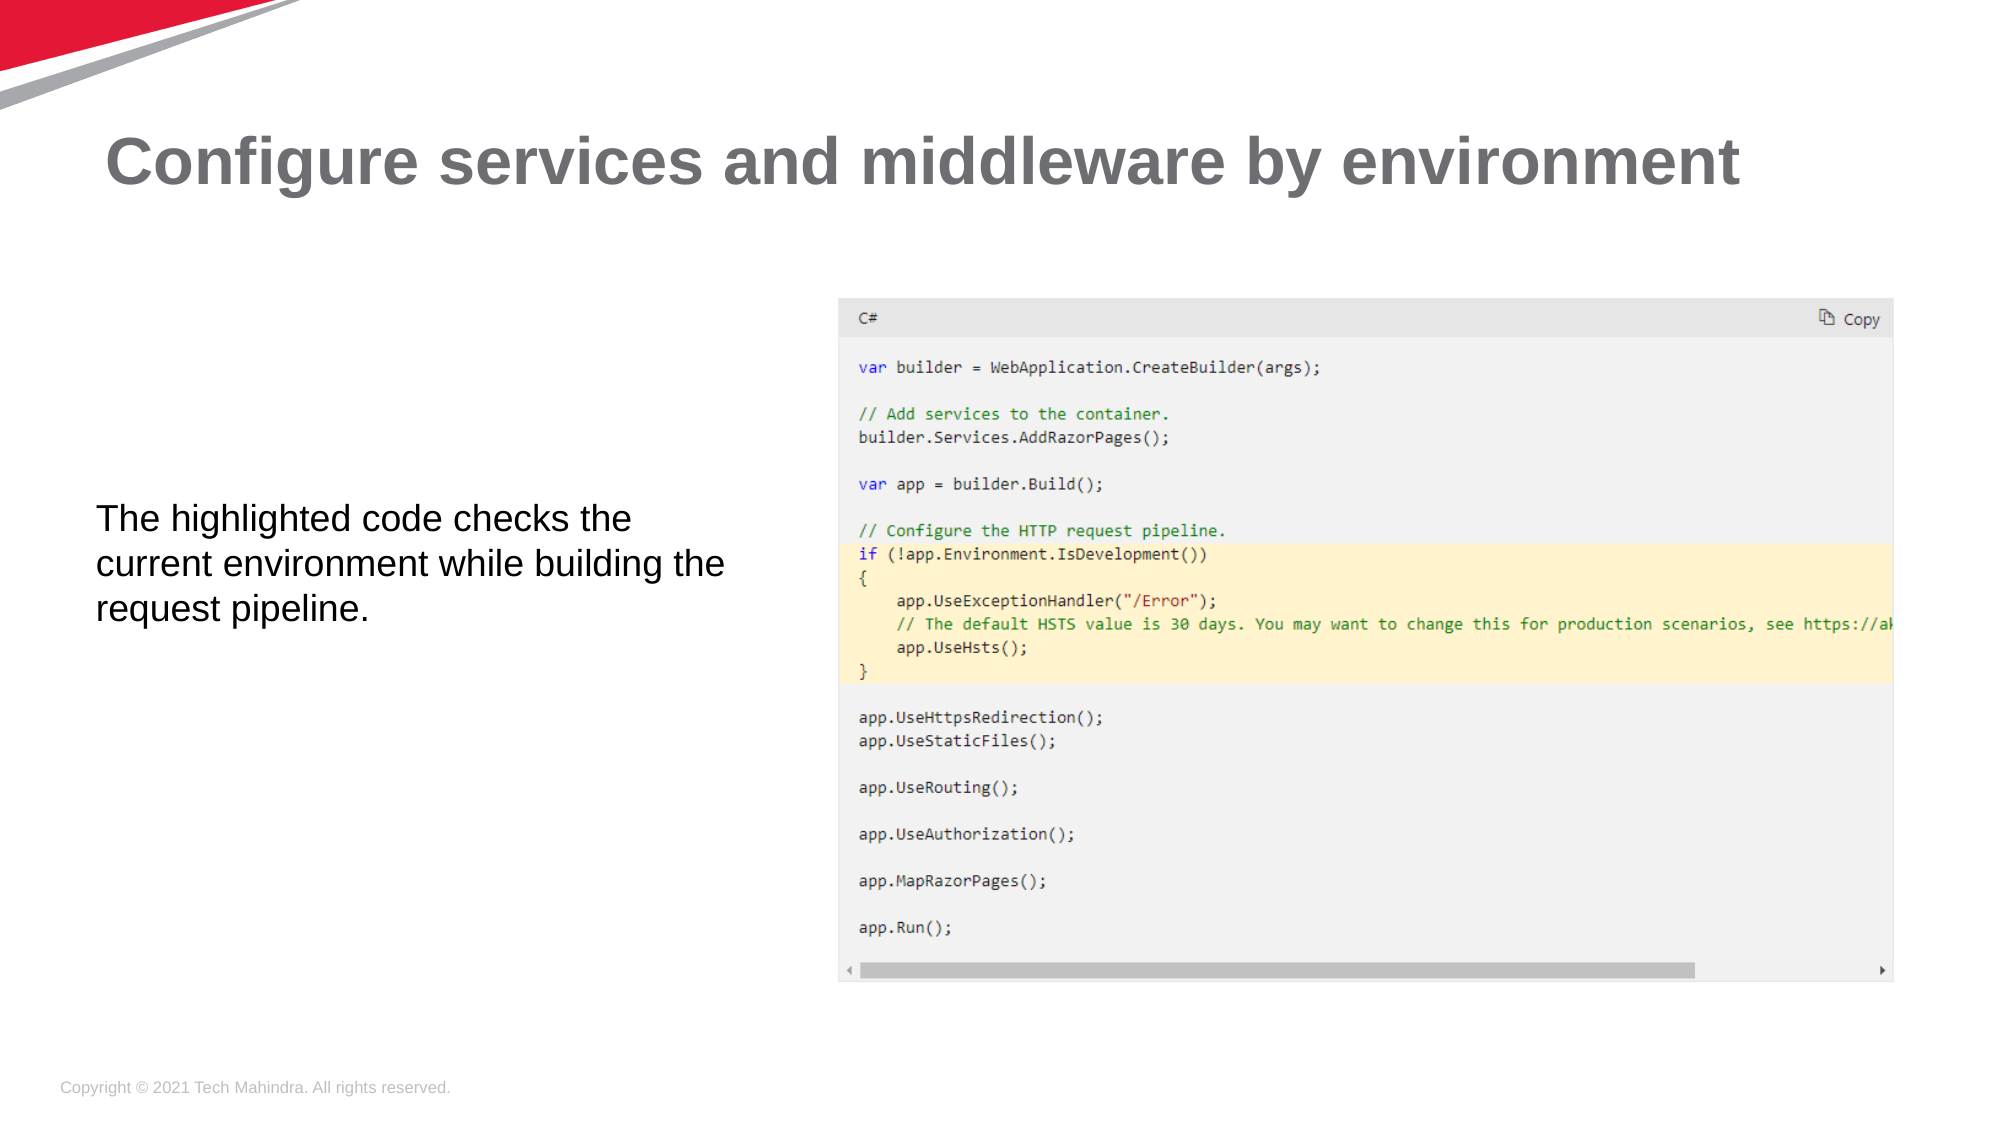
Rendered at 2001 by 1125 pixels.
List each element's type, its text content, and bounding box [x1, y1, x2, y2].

picture [0, 0, 303, 110]
picture [825, 286, 1905, 992]
list The highlighted code checks the current environment while building the request pipeline. [95, 494, 753, 631]
title Configure services and middleware by environment [104, 117, 1905, 199]
